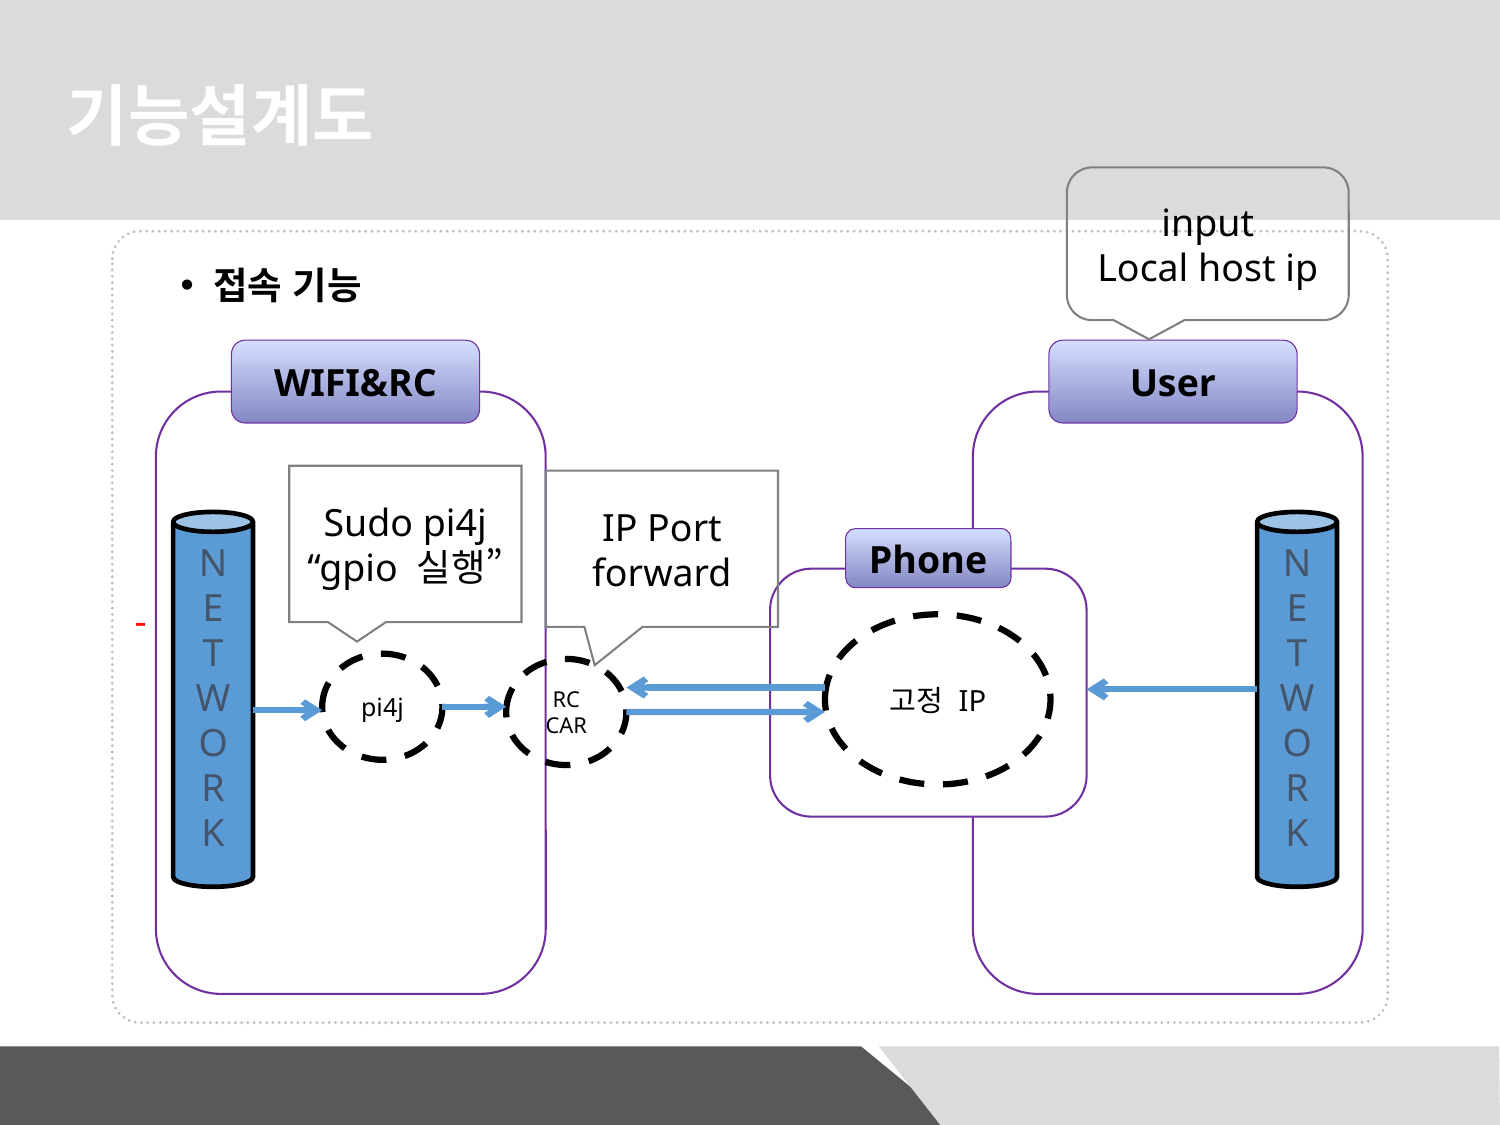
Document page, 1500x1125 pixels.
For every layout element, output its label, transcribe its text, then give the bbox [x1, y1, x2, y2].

text_box [112, 231, 1388, 1023]
text_box [876, 1045, 1500, 1125]
text_box User [1048, 339, 1298, 424]
text_box [971, 390, 1364, 995]
text_box [0, 0, 1500, 221]
text_box N E T W O R K [1257, 511, 1338, 887]
text_box 고정 IP [824, 614, 1051, 785]
text_box pi4j [322, 653, 443, 760]
text_box IP Port forward [544, 469, 780, 667]
text_box Sudo pi4j “gpio 실행” [288, 464, 523, 643]
text_box Phone [845, 528, 1012, 589]
text_box N E T W O R K [173, 511, 254, 887]
text_box 기능설계도 [183, 56, 1312, 172]
text_box WIFI&RC [230, 339, 481, 424]
text_box [11, 52, 183, 179]
text_box [769, 567, 1088, 818]
text_box 접속 기능 [165, 254, 377, 315]
text_box RC CAR [506, 658, 627, 766]
text_box input Local host ip [1065, 166, 1350, 341]
text_box [0, 1045, 938, 1125]
text_box [154, 390, 547, 995]
